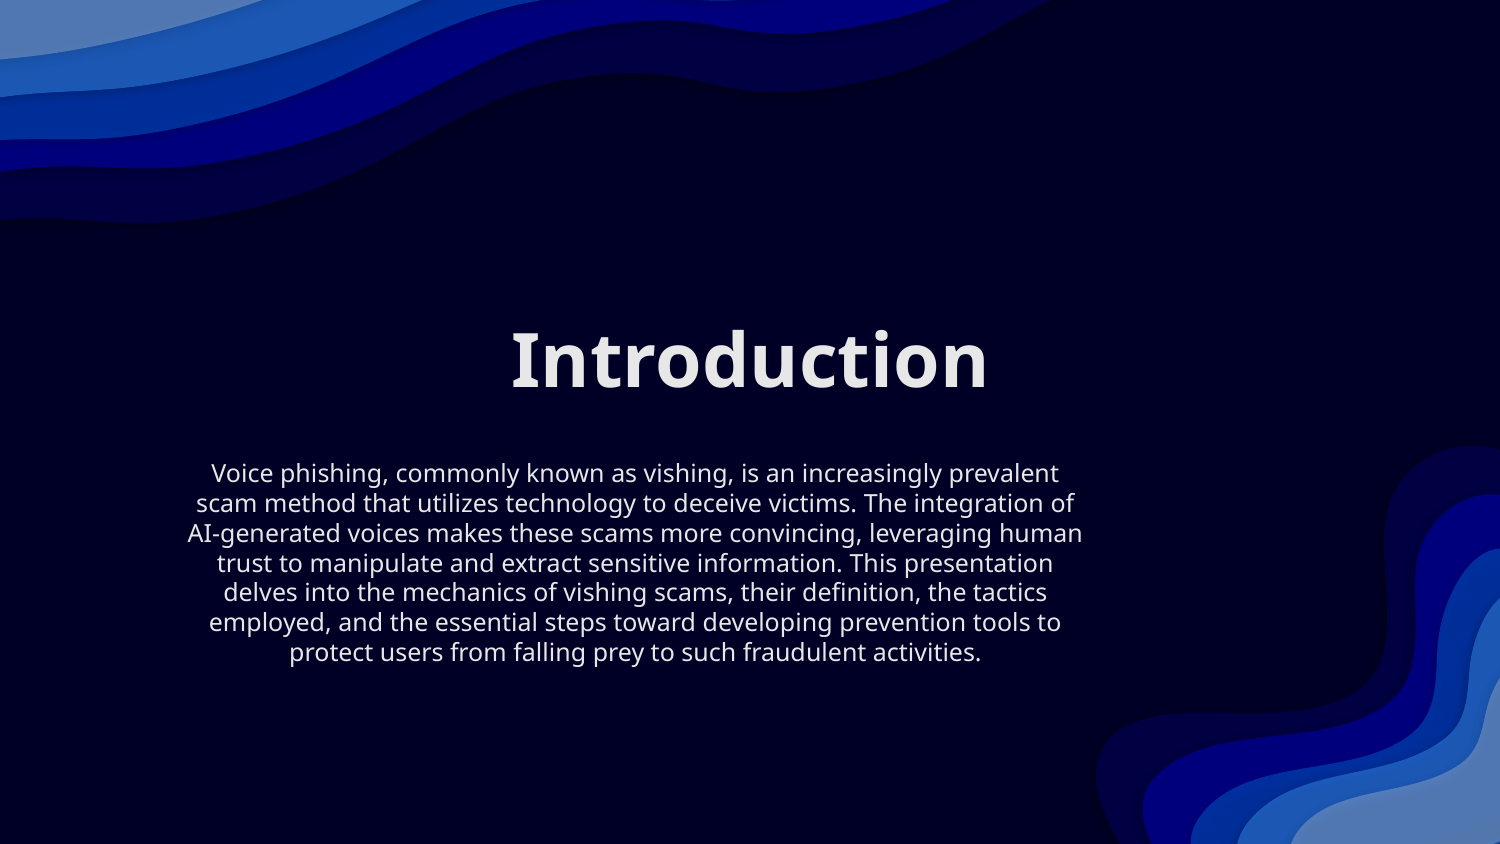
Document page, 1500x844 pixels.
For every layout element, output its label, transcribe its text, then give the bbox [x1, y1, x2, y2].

subtitle Voice phishing, commonly known as vishing, is an increasingly prevalent scam method that utilizes technology to deceive victims. The integration of AI-generated voices makes these scams more convincing, leveraging human trust to manipulate and extract sensitive information. This presentation delves into the mechanics of vishing scams, their definition, the tactics employed, and the essential steps toward developing prevention tools to protect users from falling prey to such fraudulent activities. [129, 442, 1105, 547]
title Introduction [396, 296, 1105, 418]
